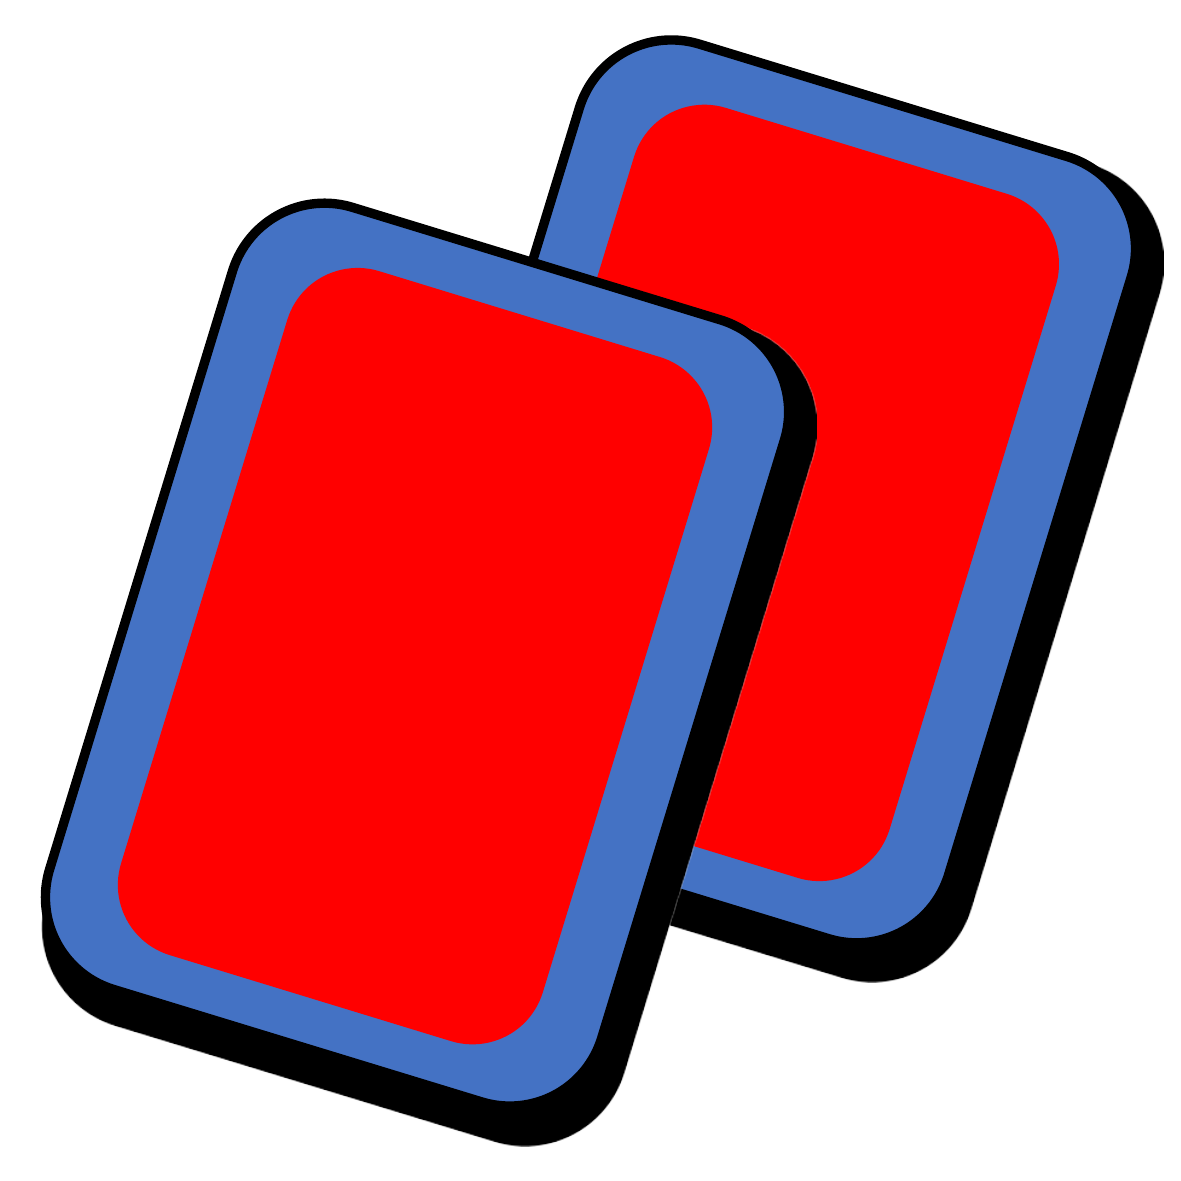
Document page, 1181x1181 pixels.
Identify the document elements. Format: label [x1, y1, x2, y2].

text_box [128, 82, 1053, 1063]
